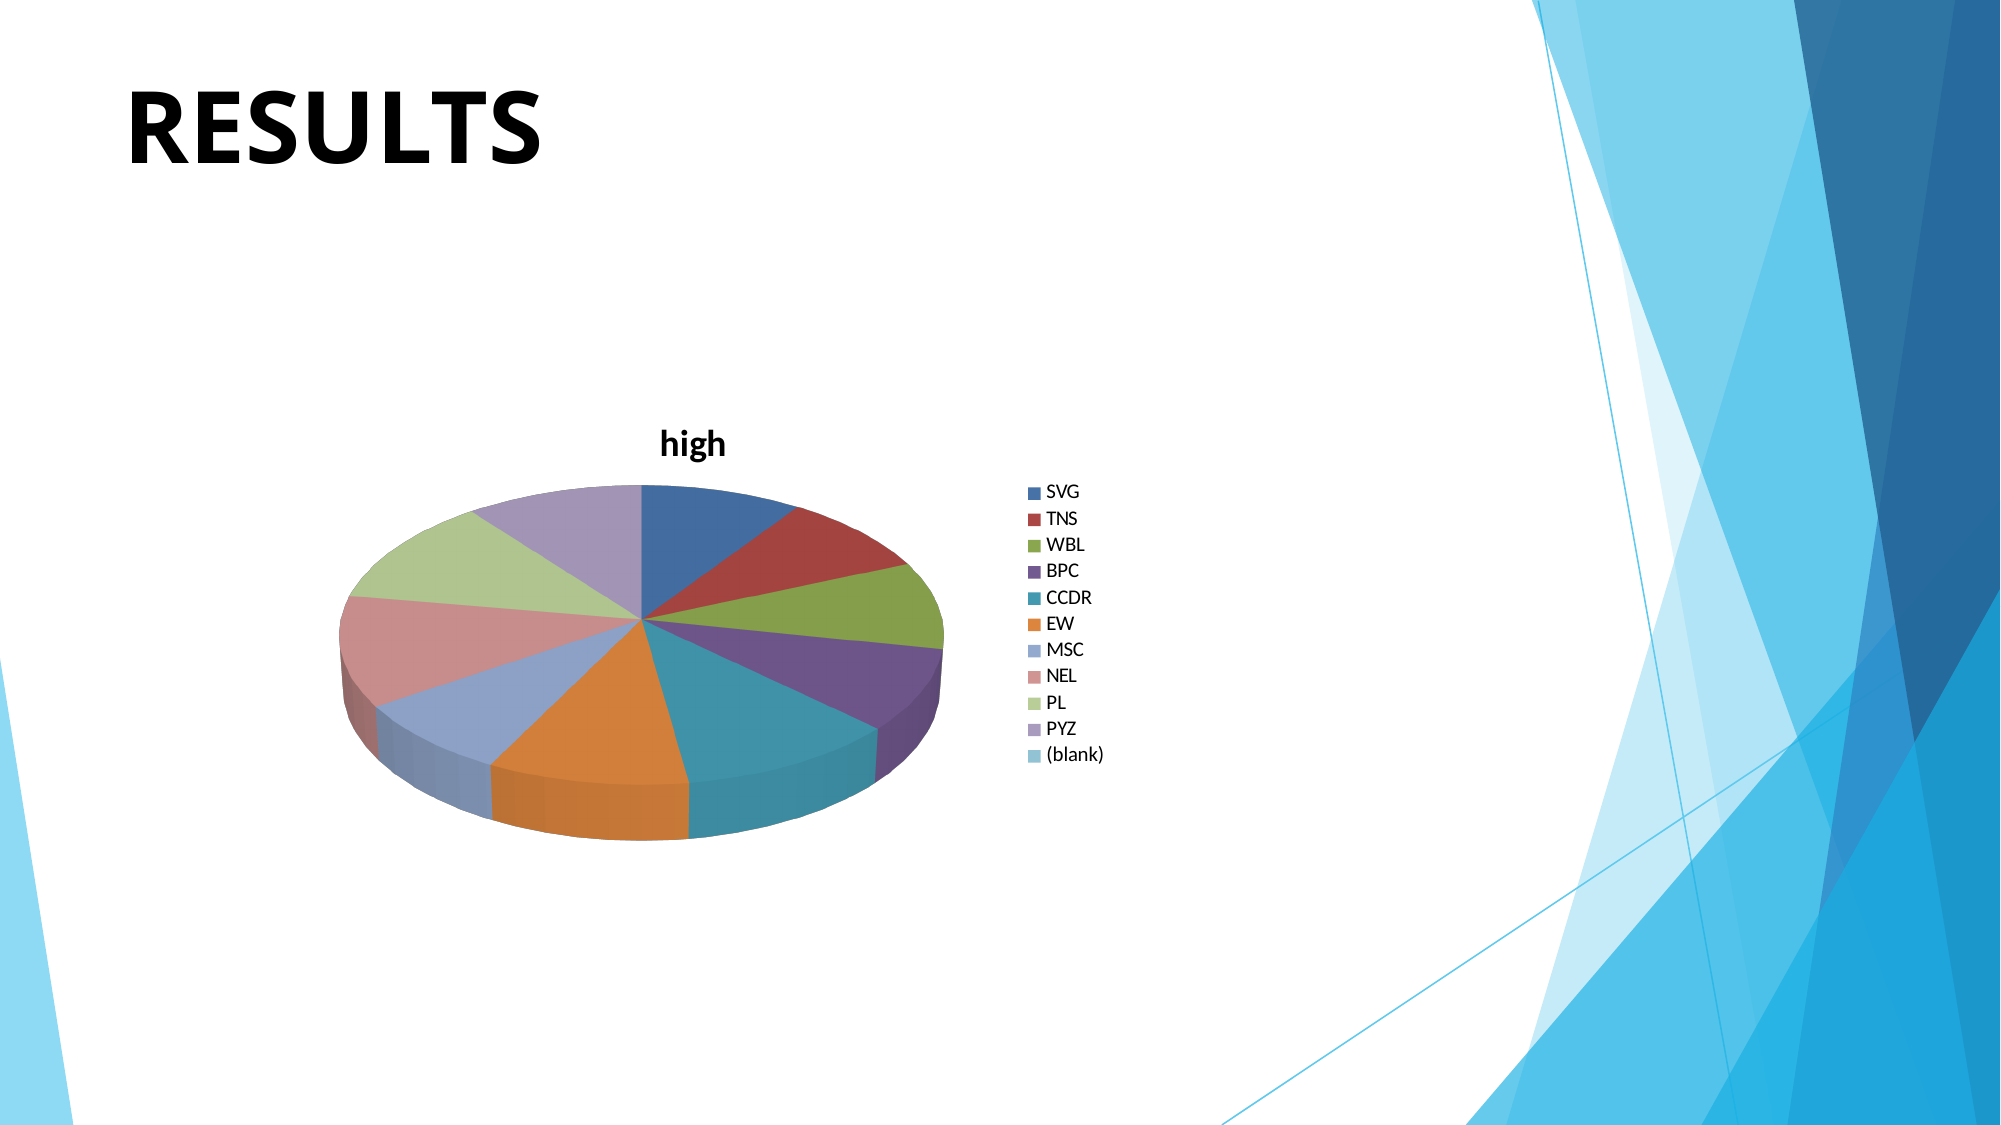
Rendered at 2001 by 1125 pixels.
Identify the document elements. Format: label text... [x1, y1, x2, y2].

chart [262, 399, 1124, 851]
title RESULTS [123, 63, 1877, 188]
